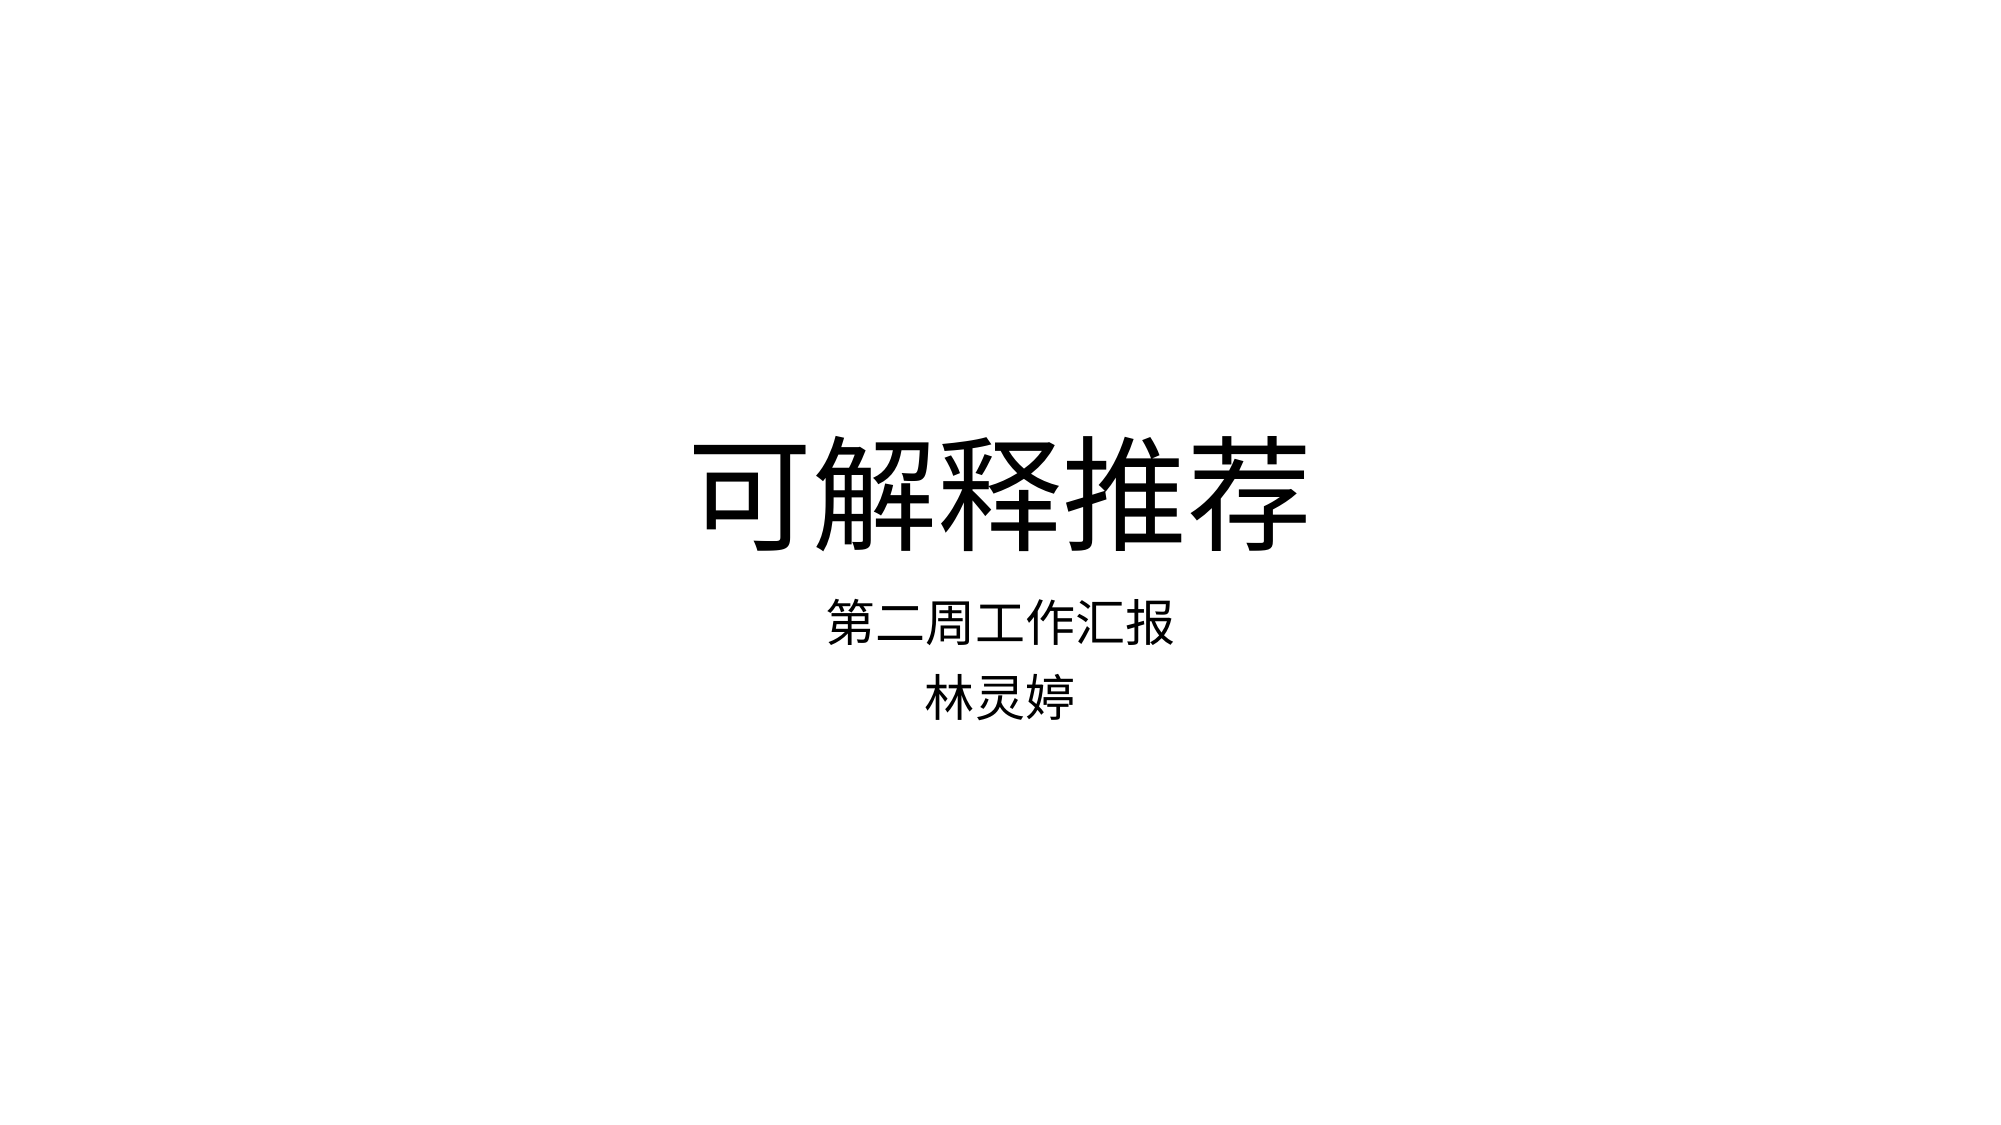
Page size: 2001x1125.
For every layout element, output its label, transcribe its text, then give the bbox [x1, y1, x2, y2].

subtitle 第二周工作汇报 林灵婷 [249, 590, 1750, 863]
title 可解释推荐 [249, 184, 1750, 576]
